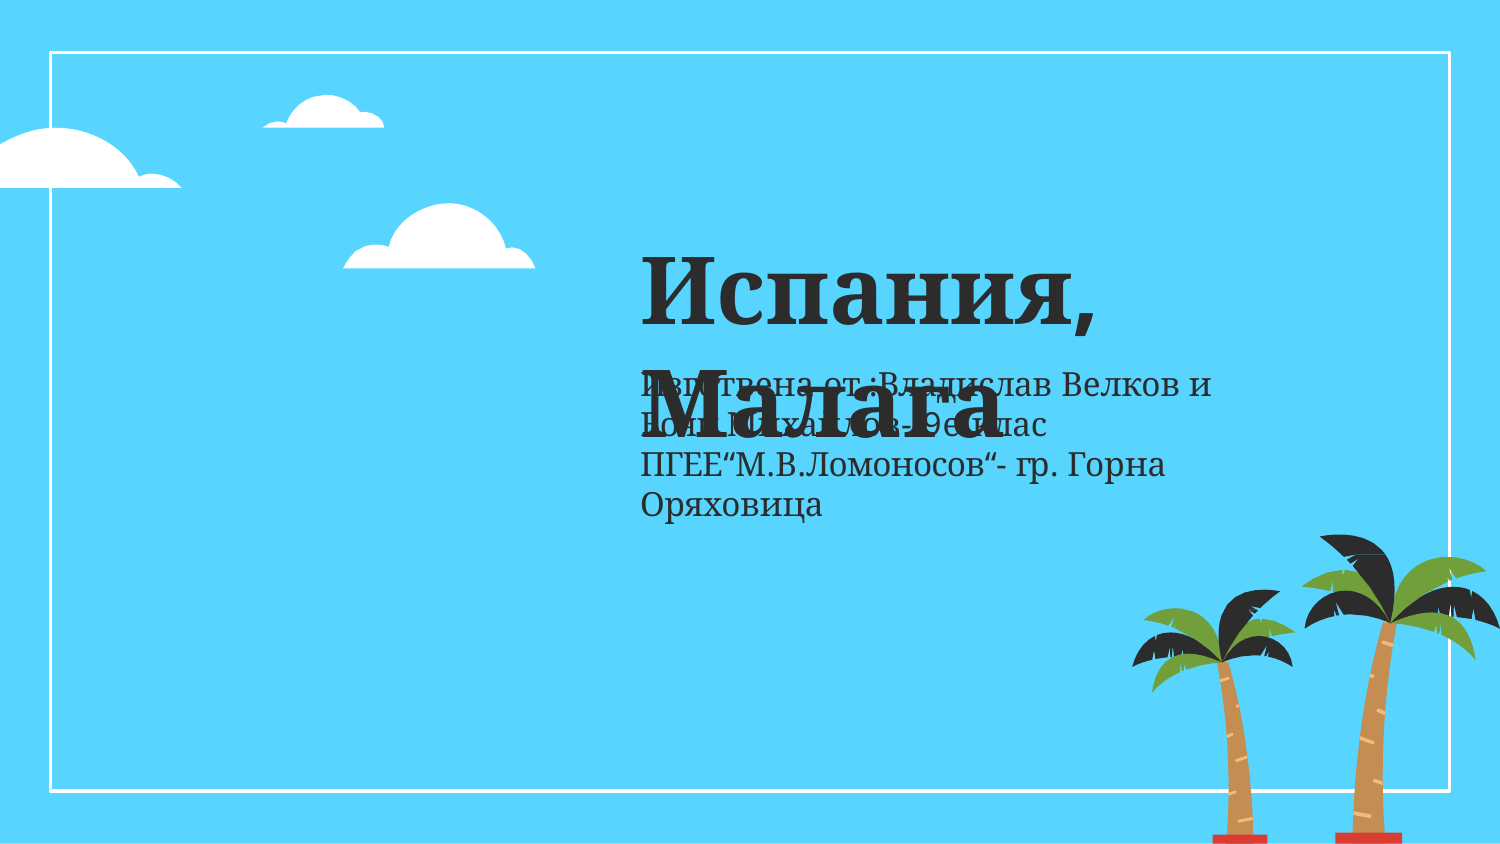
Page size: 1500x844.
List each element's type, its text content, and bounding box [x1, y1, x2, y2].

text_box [1131, 534, 1500, 844]
text_box [0, 127, 182, 188]
text_box [342, 203, 536, 269]
text_box [262, 94, 385, 128]
title Испания, Малага [638, 228, 1408, 456]
text_box Изготвена от :Владислав Велков и Боян Михайлов- 9е клас ПГЕЕ“М.В.Ломоносов“- гр. Горна Оряховица [638, 361, 1320, 523]
